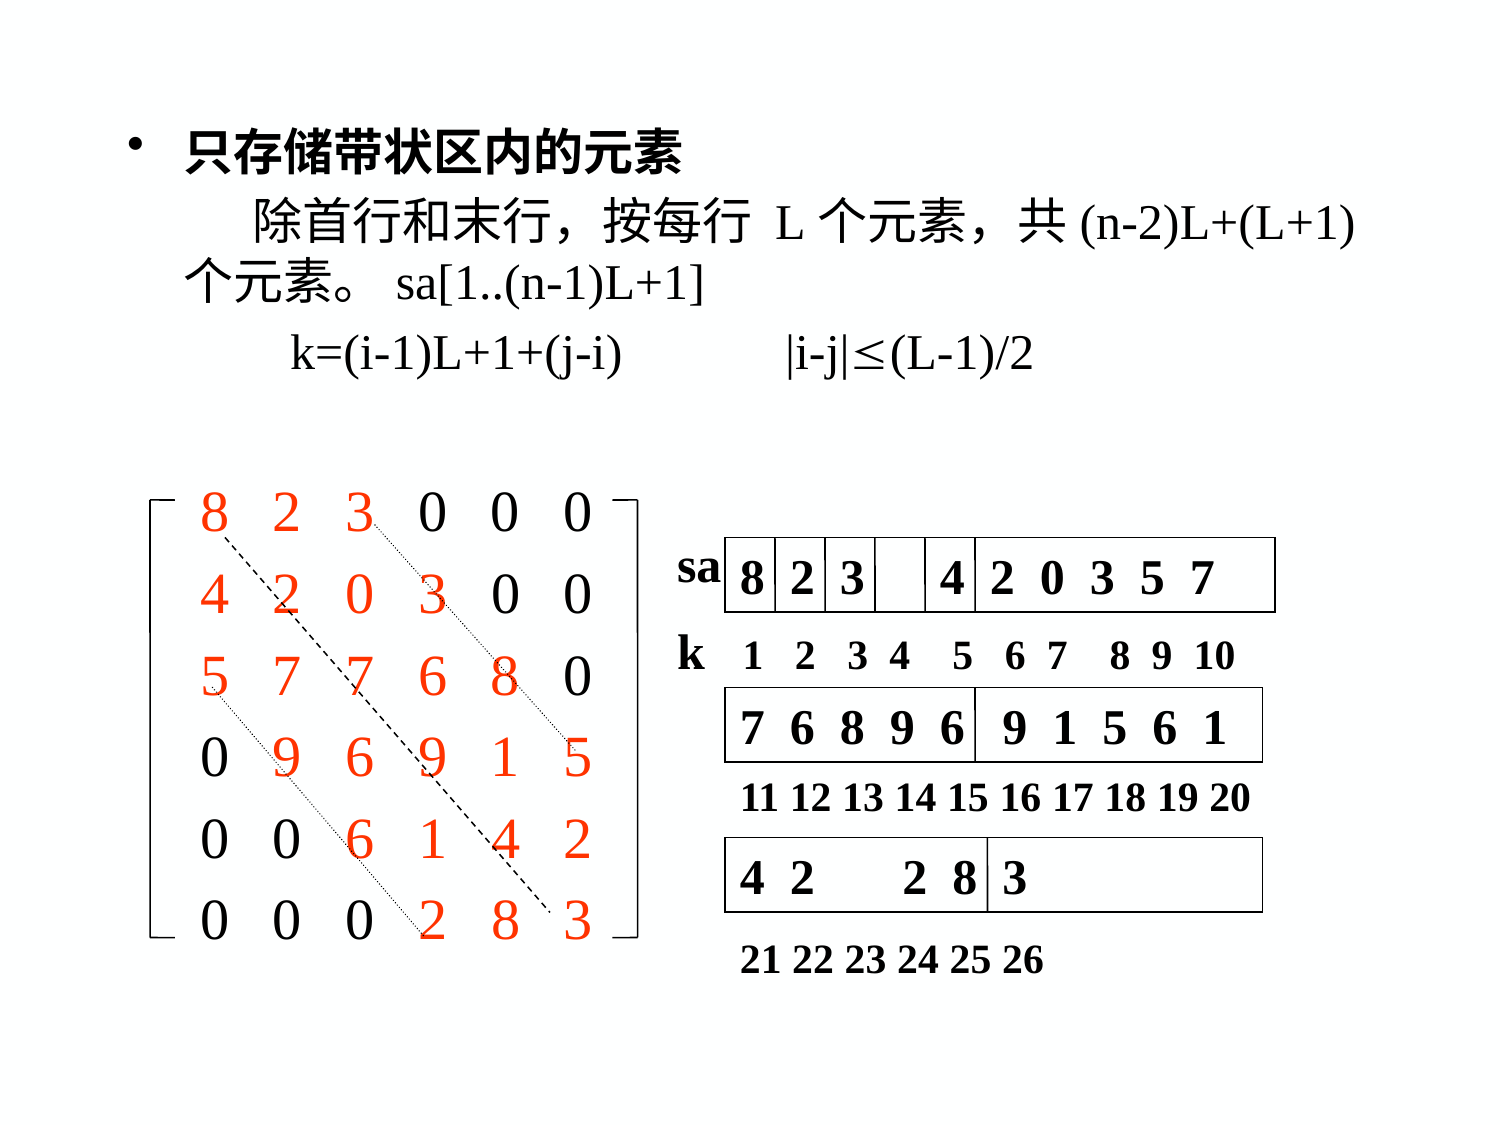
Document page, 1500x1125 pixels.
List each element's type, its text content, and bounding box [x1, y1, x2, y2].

text_box 8 2 3 4 2 0 3 5 7 [976, 537, 1275, 612]
text_box 4 2 2 8 3 [724, 837, 987, 913]
text_box 21 22 23 24 25 26 [724, 924, 1088, 990]
text_box 8 2 3 4 2 0 3 5 7 [725, 537, 825, 612]
text_box 11 12 13 14 15 16 17 18 19 20 [725, 762, 1275, 828]
text_box 4 2 2 8 3 [988, 837, 1263, 913]
list 只存储带状区内的元素 除首行和末行，按每行 L个元素，共(n-2)L+(L+1)个元素。sa[1..(n-1)L+1] k=(i-1)L+1+(j-i) |i-j|(L-1)/2 8 2 3 0 0 0 4 2 0 3 0 0 5 7 7 6 8 0 0 9 6 9 1 5 0 0 6 1 4 2 0 0 0 2 8 3 [112, 112, 1388, 1013]
text_box 7 6 8 9 6 9 1 5 6 1 [976, 688, 1263, 762]
text_box 8 2 3 4 2 0 3 5 7 [826, 537, 975, 612]
text_box k 1 2 3 4 5 6 7 8 9 10 [662, 612, 1275, 688]
text_box 7 6 8 9 6 9 1 5 6 1 [724, 688, 975, 763]
text_box sa [662, 524, 738, 600]
